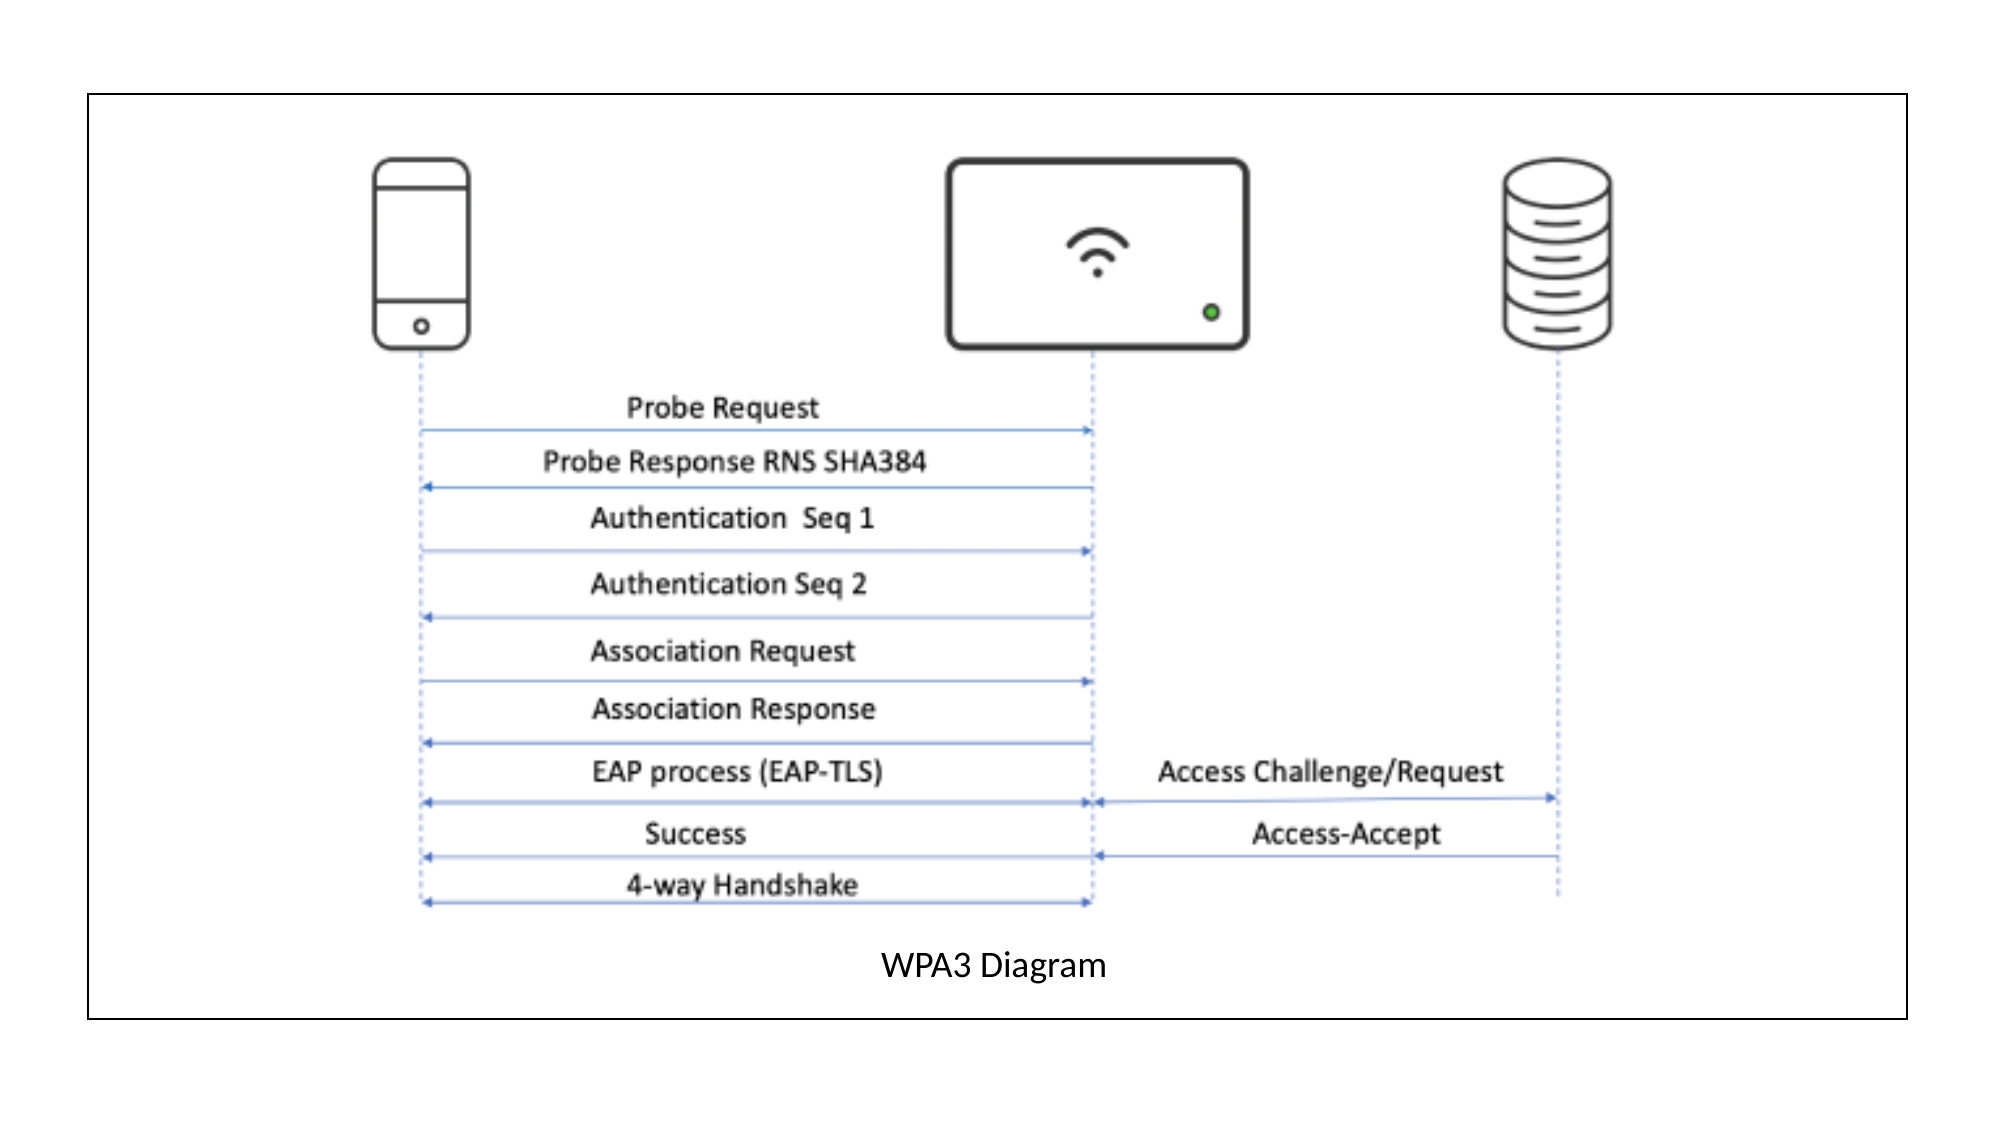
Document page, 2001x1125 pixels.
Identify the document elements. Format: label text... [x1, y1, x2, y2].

text_box [87, 93, 1908, 1020]
text_box WPA3 Diagram [866, 933, 1129, 993]
picture [349, 129, 1651, 933]
